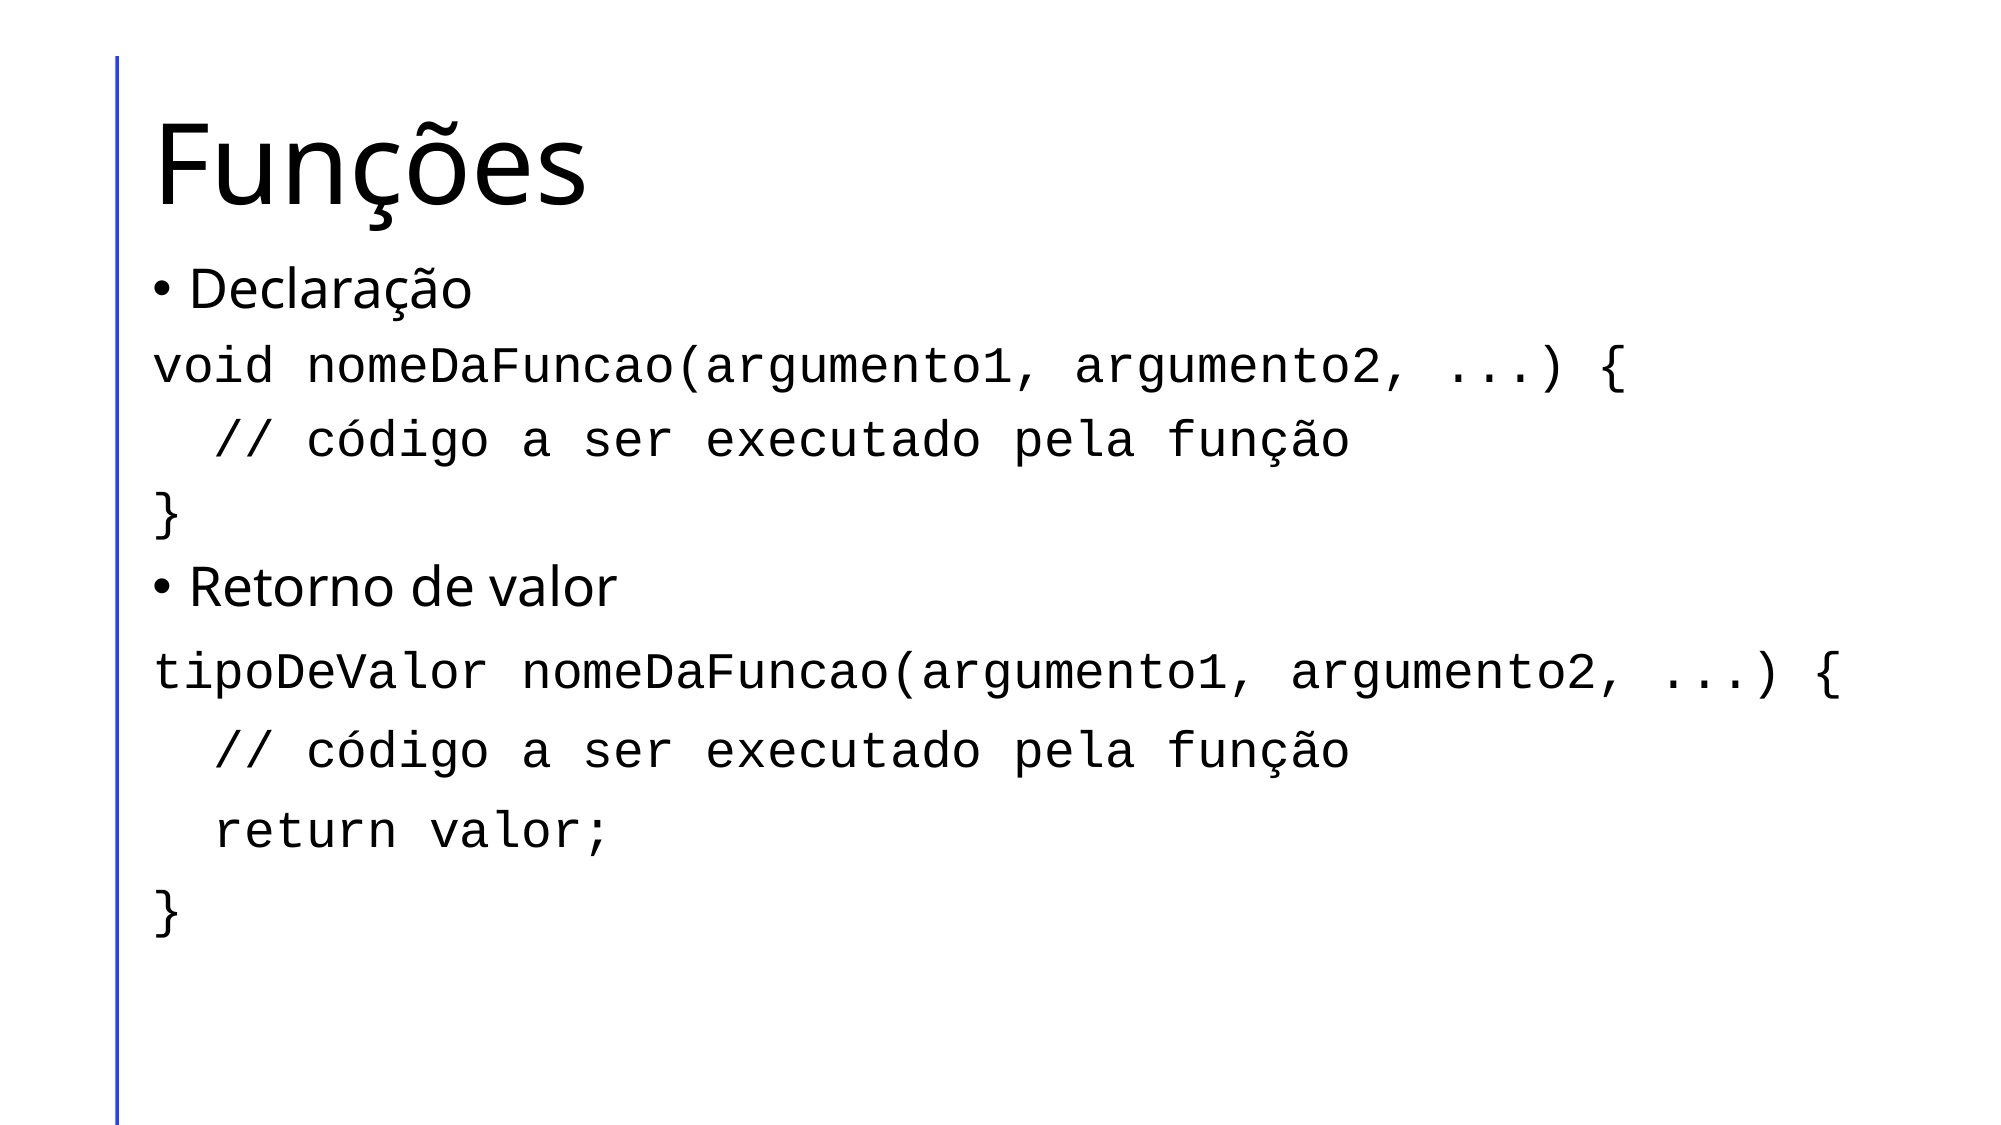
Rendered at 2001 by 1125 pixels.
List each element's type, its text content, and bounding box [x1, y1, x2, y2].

title Funções [137, 59, 1863, 253]
list Declaração void nomeDaFuncao(argumento1, argumento2, ...) { // código a ser executado pela função } Retorno de valor tipoDeValor nomeDaFuncao(argumento1, argumento2, ...) { // código a ser executado pela função return valor; } [137, 253, 1863, 1014]
